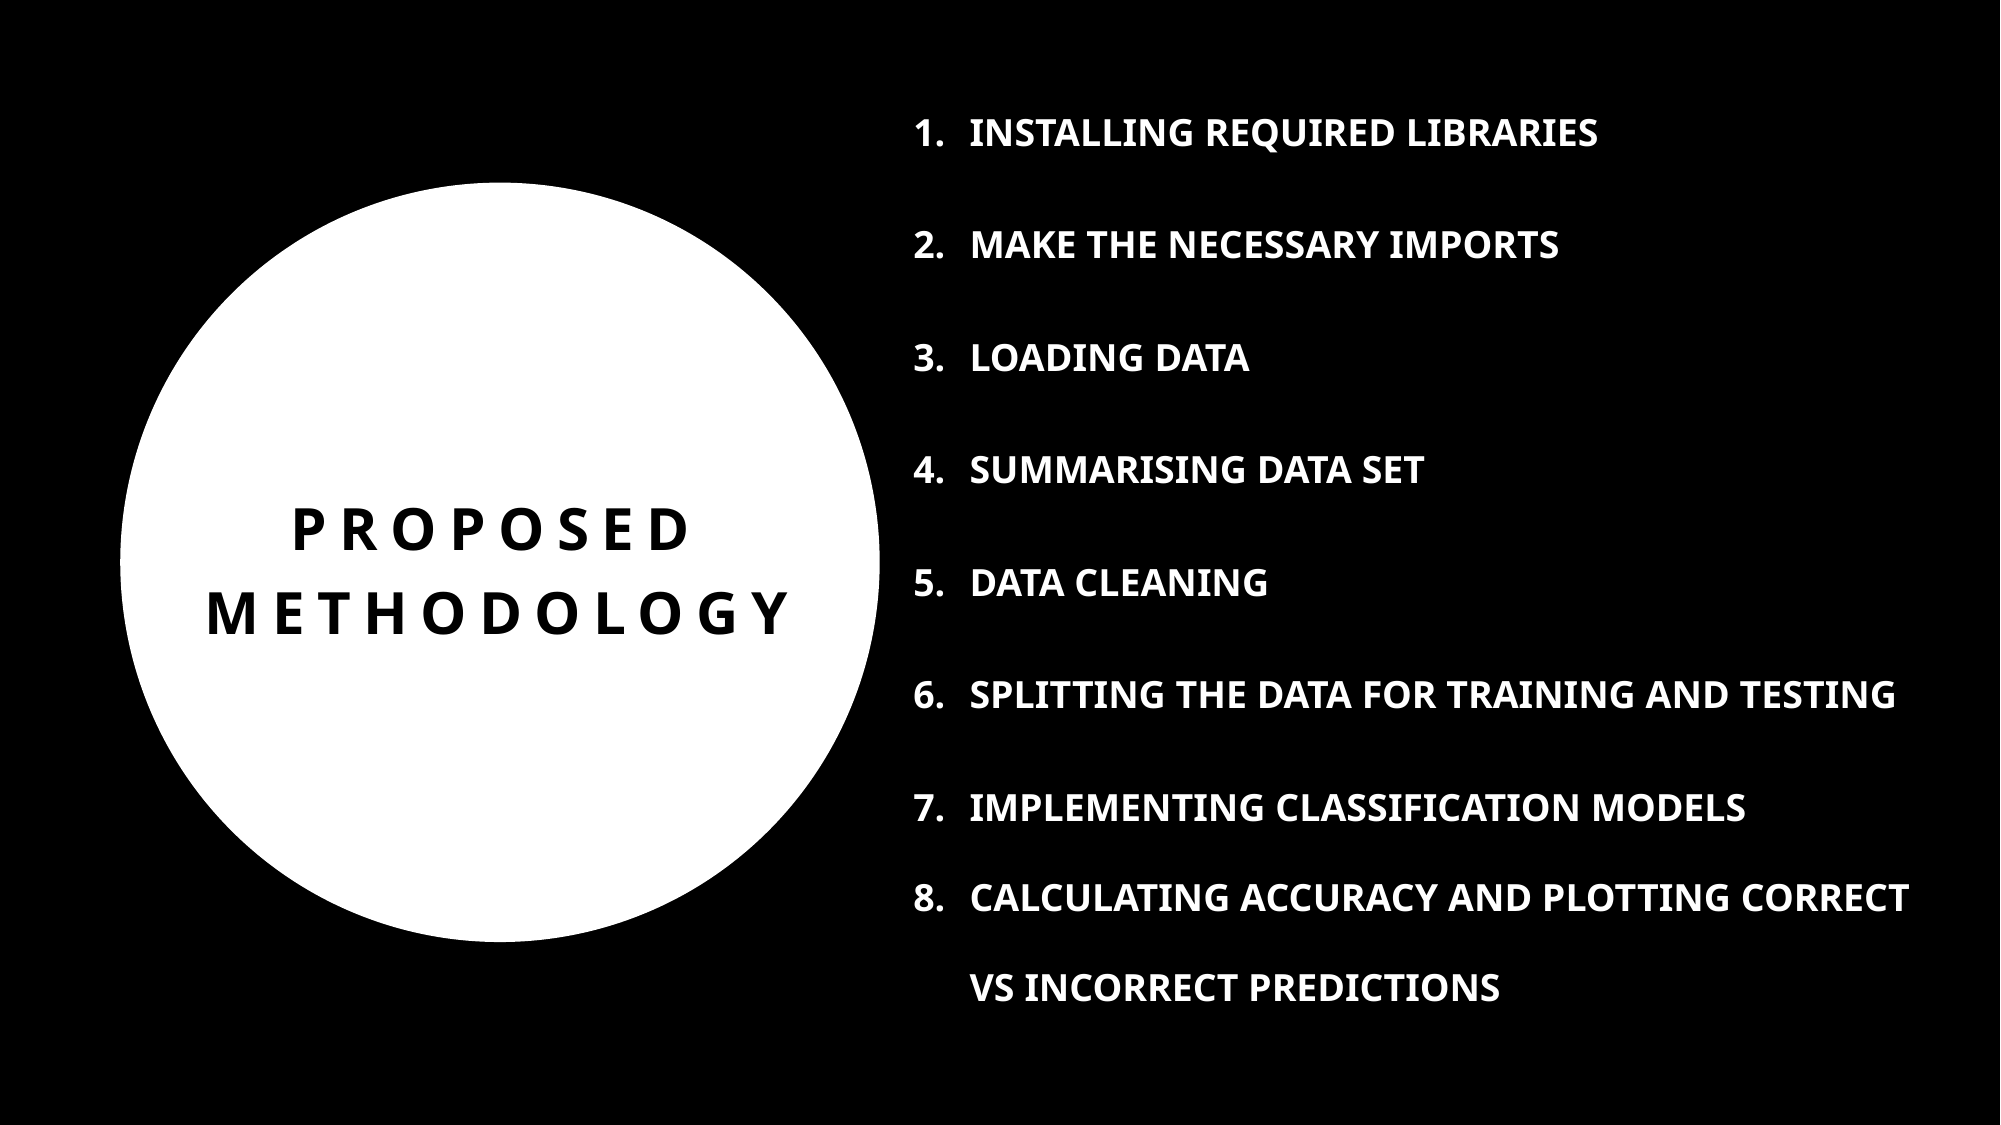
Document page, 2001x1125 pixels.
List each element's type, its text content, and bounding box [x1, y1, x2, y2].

title Proposed methodology [171, 375, 822, 750]
text_box INSTALLING REQUIRED LIBRARIES MAKE THE NECESSARY IMPORTS LOADING DATA SUMMARISING DATA SET DATA CLEANING SPLITTING THE DATA FOR TRAINING AND TESTING IMPLEMENTING CLASSIFICATION MODELS CALCULATING ACCURACY AND PLOTTING CORRECT VS INCORRECT PREDICTIONS [898, 33, 1945, 1125]
text_box [119, 181, 881, 944]
